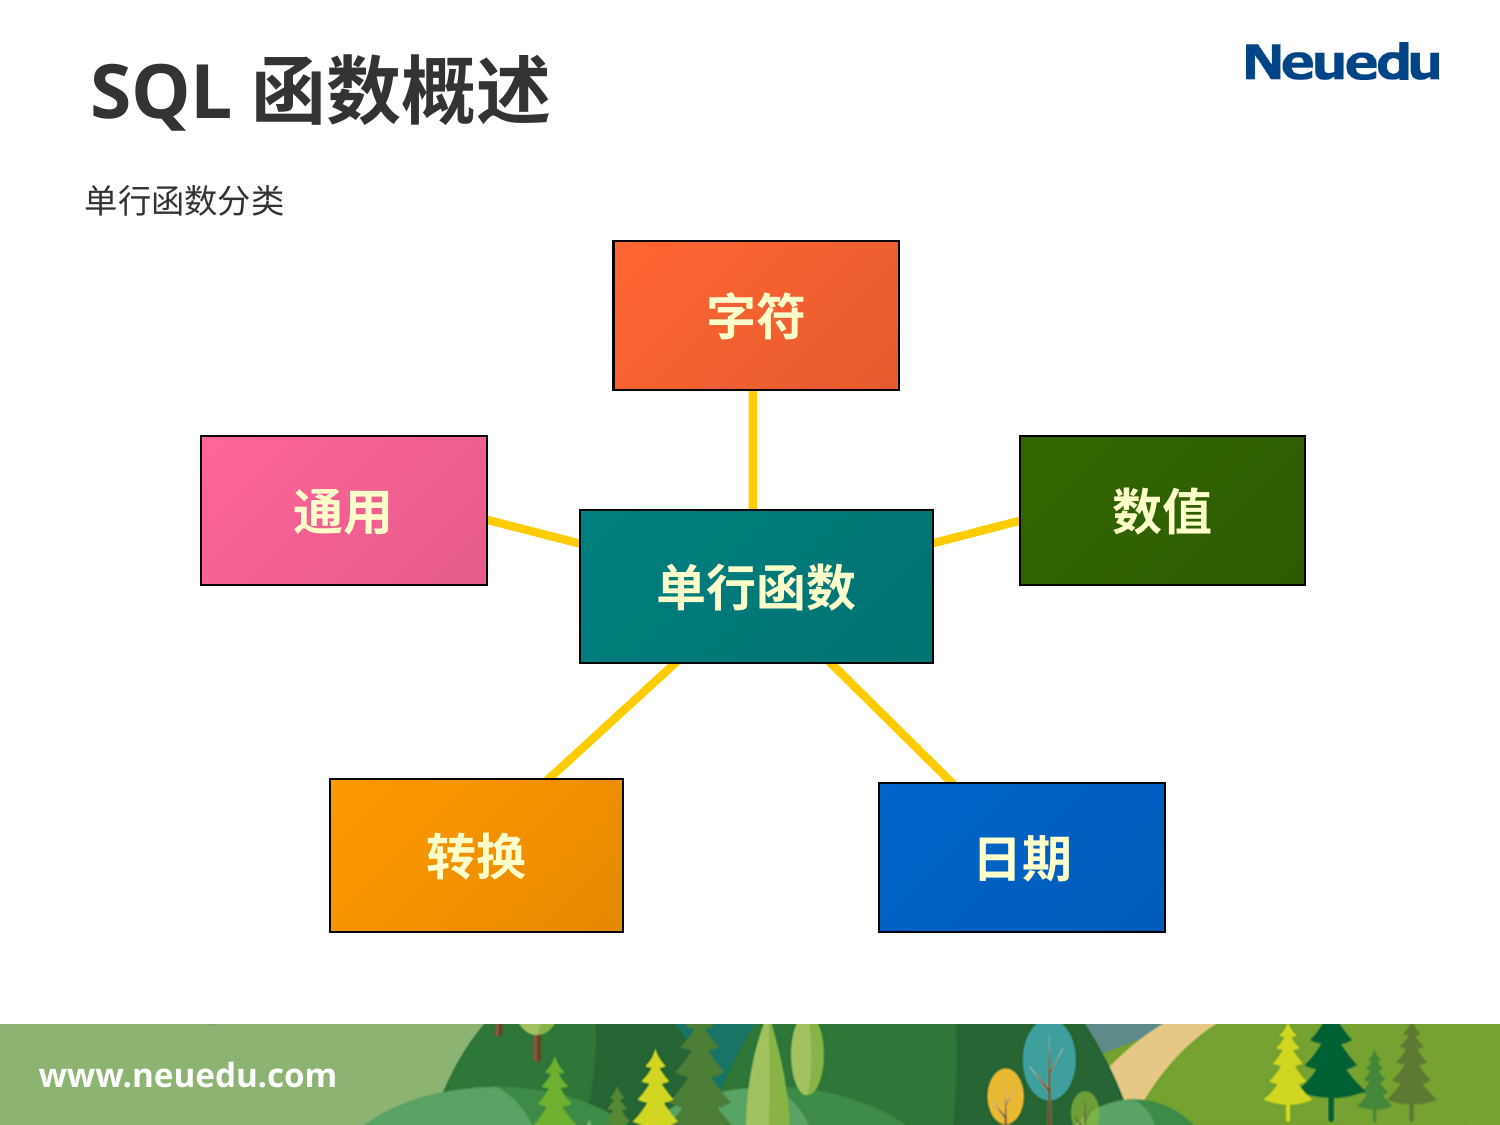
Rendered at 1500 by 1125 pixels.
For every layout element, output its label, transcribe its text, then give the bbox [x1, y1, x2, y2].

text_box 数值 [1019, 435, 1306, 586]
text_box 日期 [879, 782, 1165, 932]
text_box 转换 [330, 779, 624, 933]
picture [1246, 42, 1439, 80]
text_box 通用 [201, 435, 487, 586]
text_box 单行函数 [579, 509, 933, 663]
text_box 字符 [613, 240, 899, 391]
list 单行函数分类 [70, 172, 1407, 988]
title SQL函数概述 [75, 45, 1270, 132]
picture [0, 1024, 1500, 1125]
